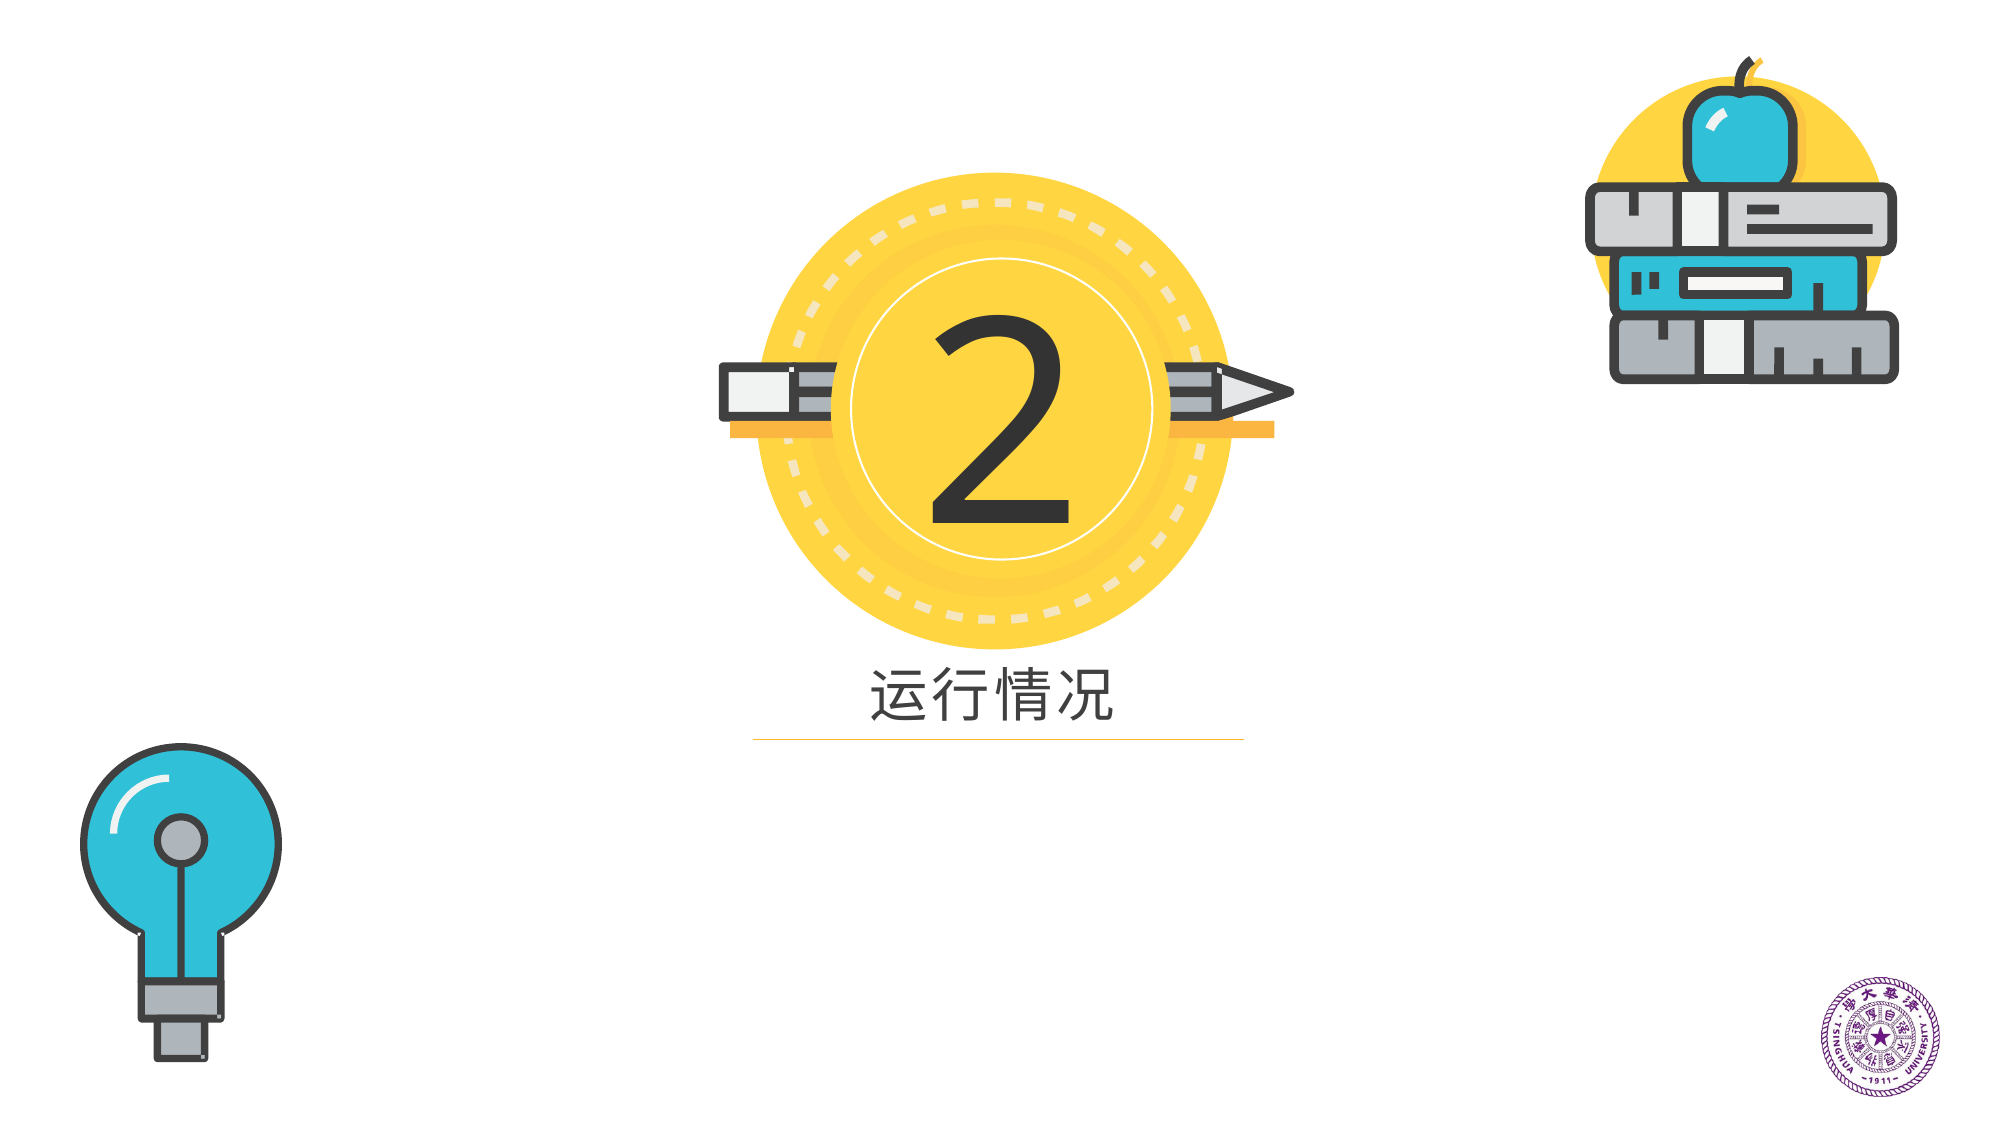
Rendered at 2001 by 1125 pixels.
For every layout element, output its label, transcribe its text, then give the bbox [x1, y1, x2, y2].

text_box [718, 172, 1295, 650]
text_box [79, 742, 282, 1063]
text_box 运行情况 [557, 651, 1427, 736]
picture [1818, 974, 1942, 1099]
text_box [1589, 57, 1895, 380]
